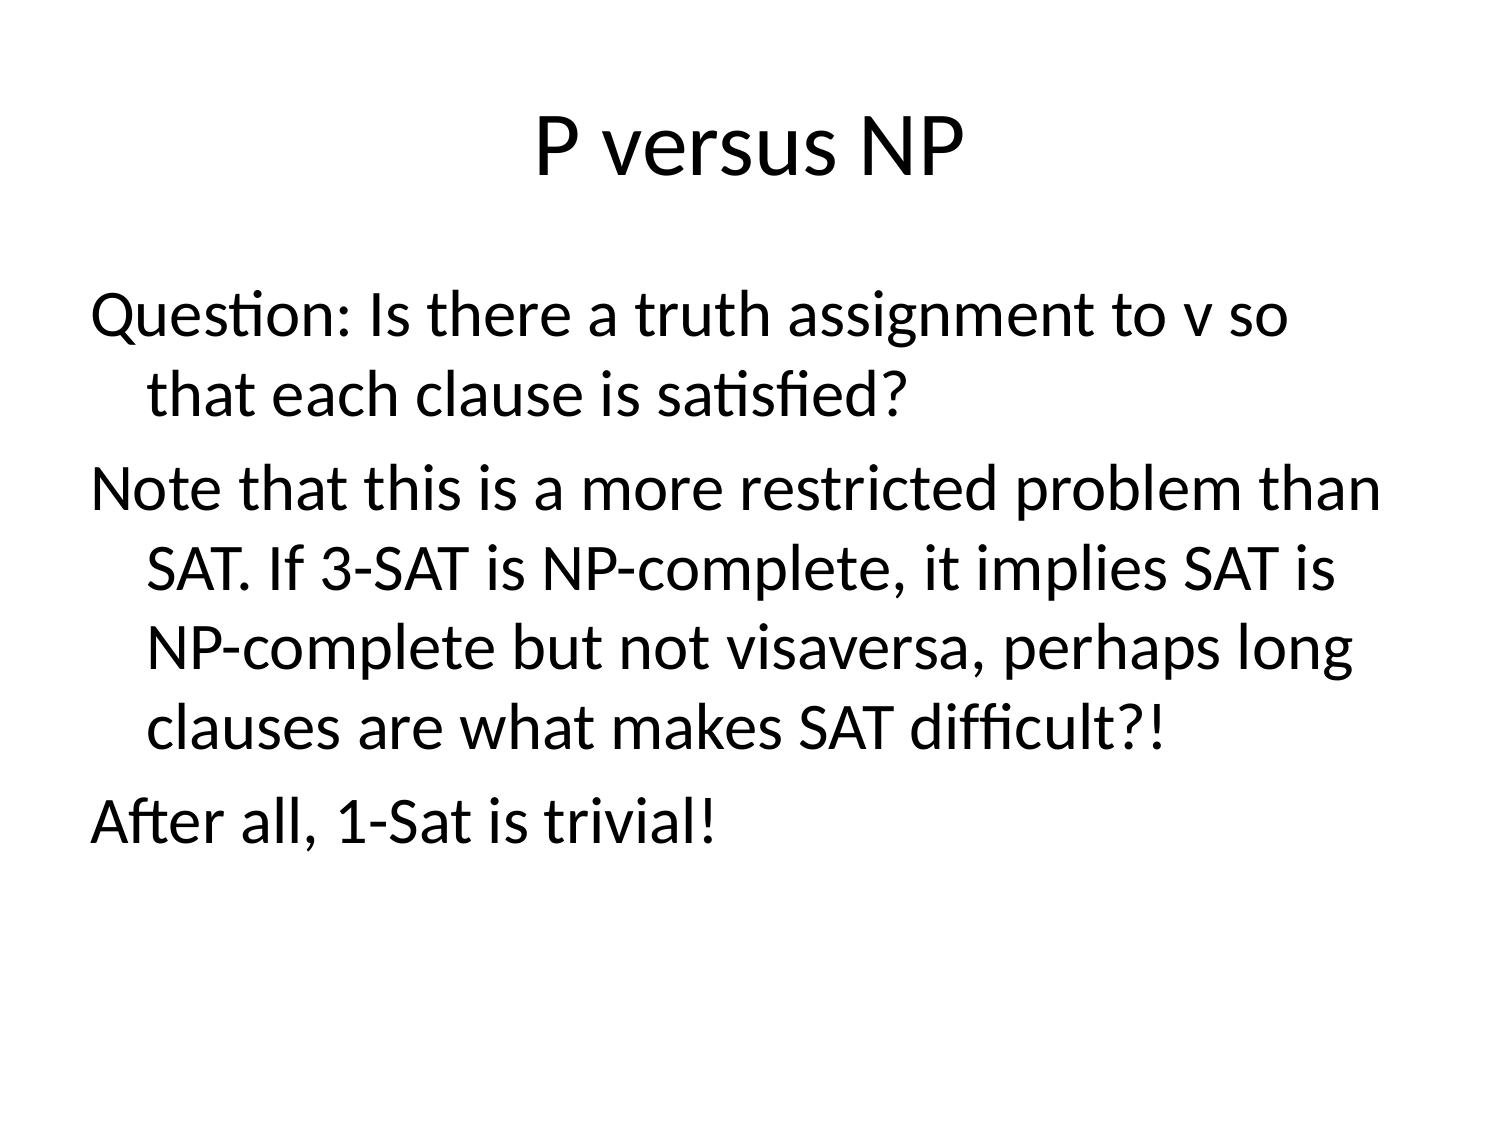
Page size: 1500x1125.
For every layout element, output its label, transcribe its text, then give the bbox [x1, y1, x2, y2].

list Question: Is there a truth assignment to v so that each clause is satisﬁed? Note that this is a more restricted problem than SAT. If 3-SAT is NP-complete, it implies SAT is NP-complete but not visaversa, perhaps long clauses are what makes SAT difﬁcult?! After all, 1-Sat is trivial! [75, 262, 1425, 1005]
title P versus NP [75, 45, 1425, 233]
